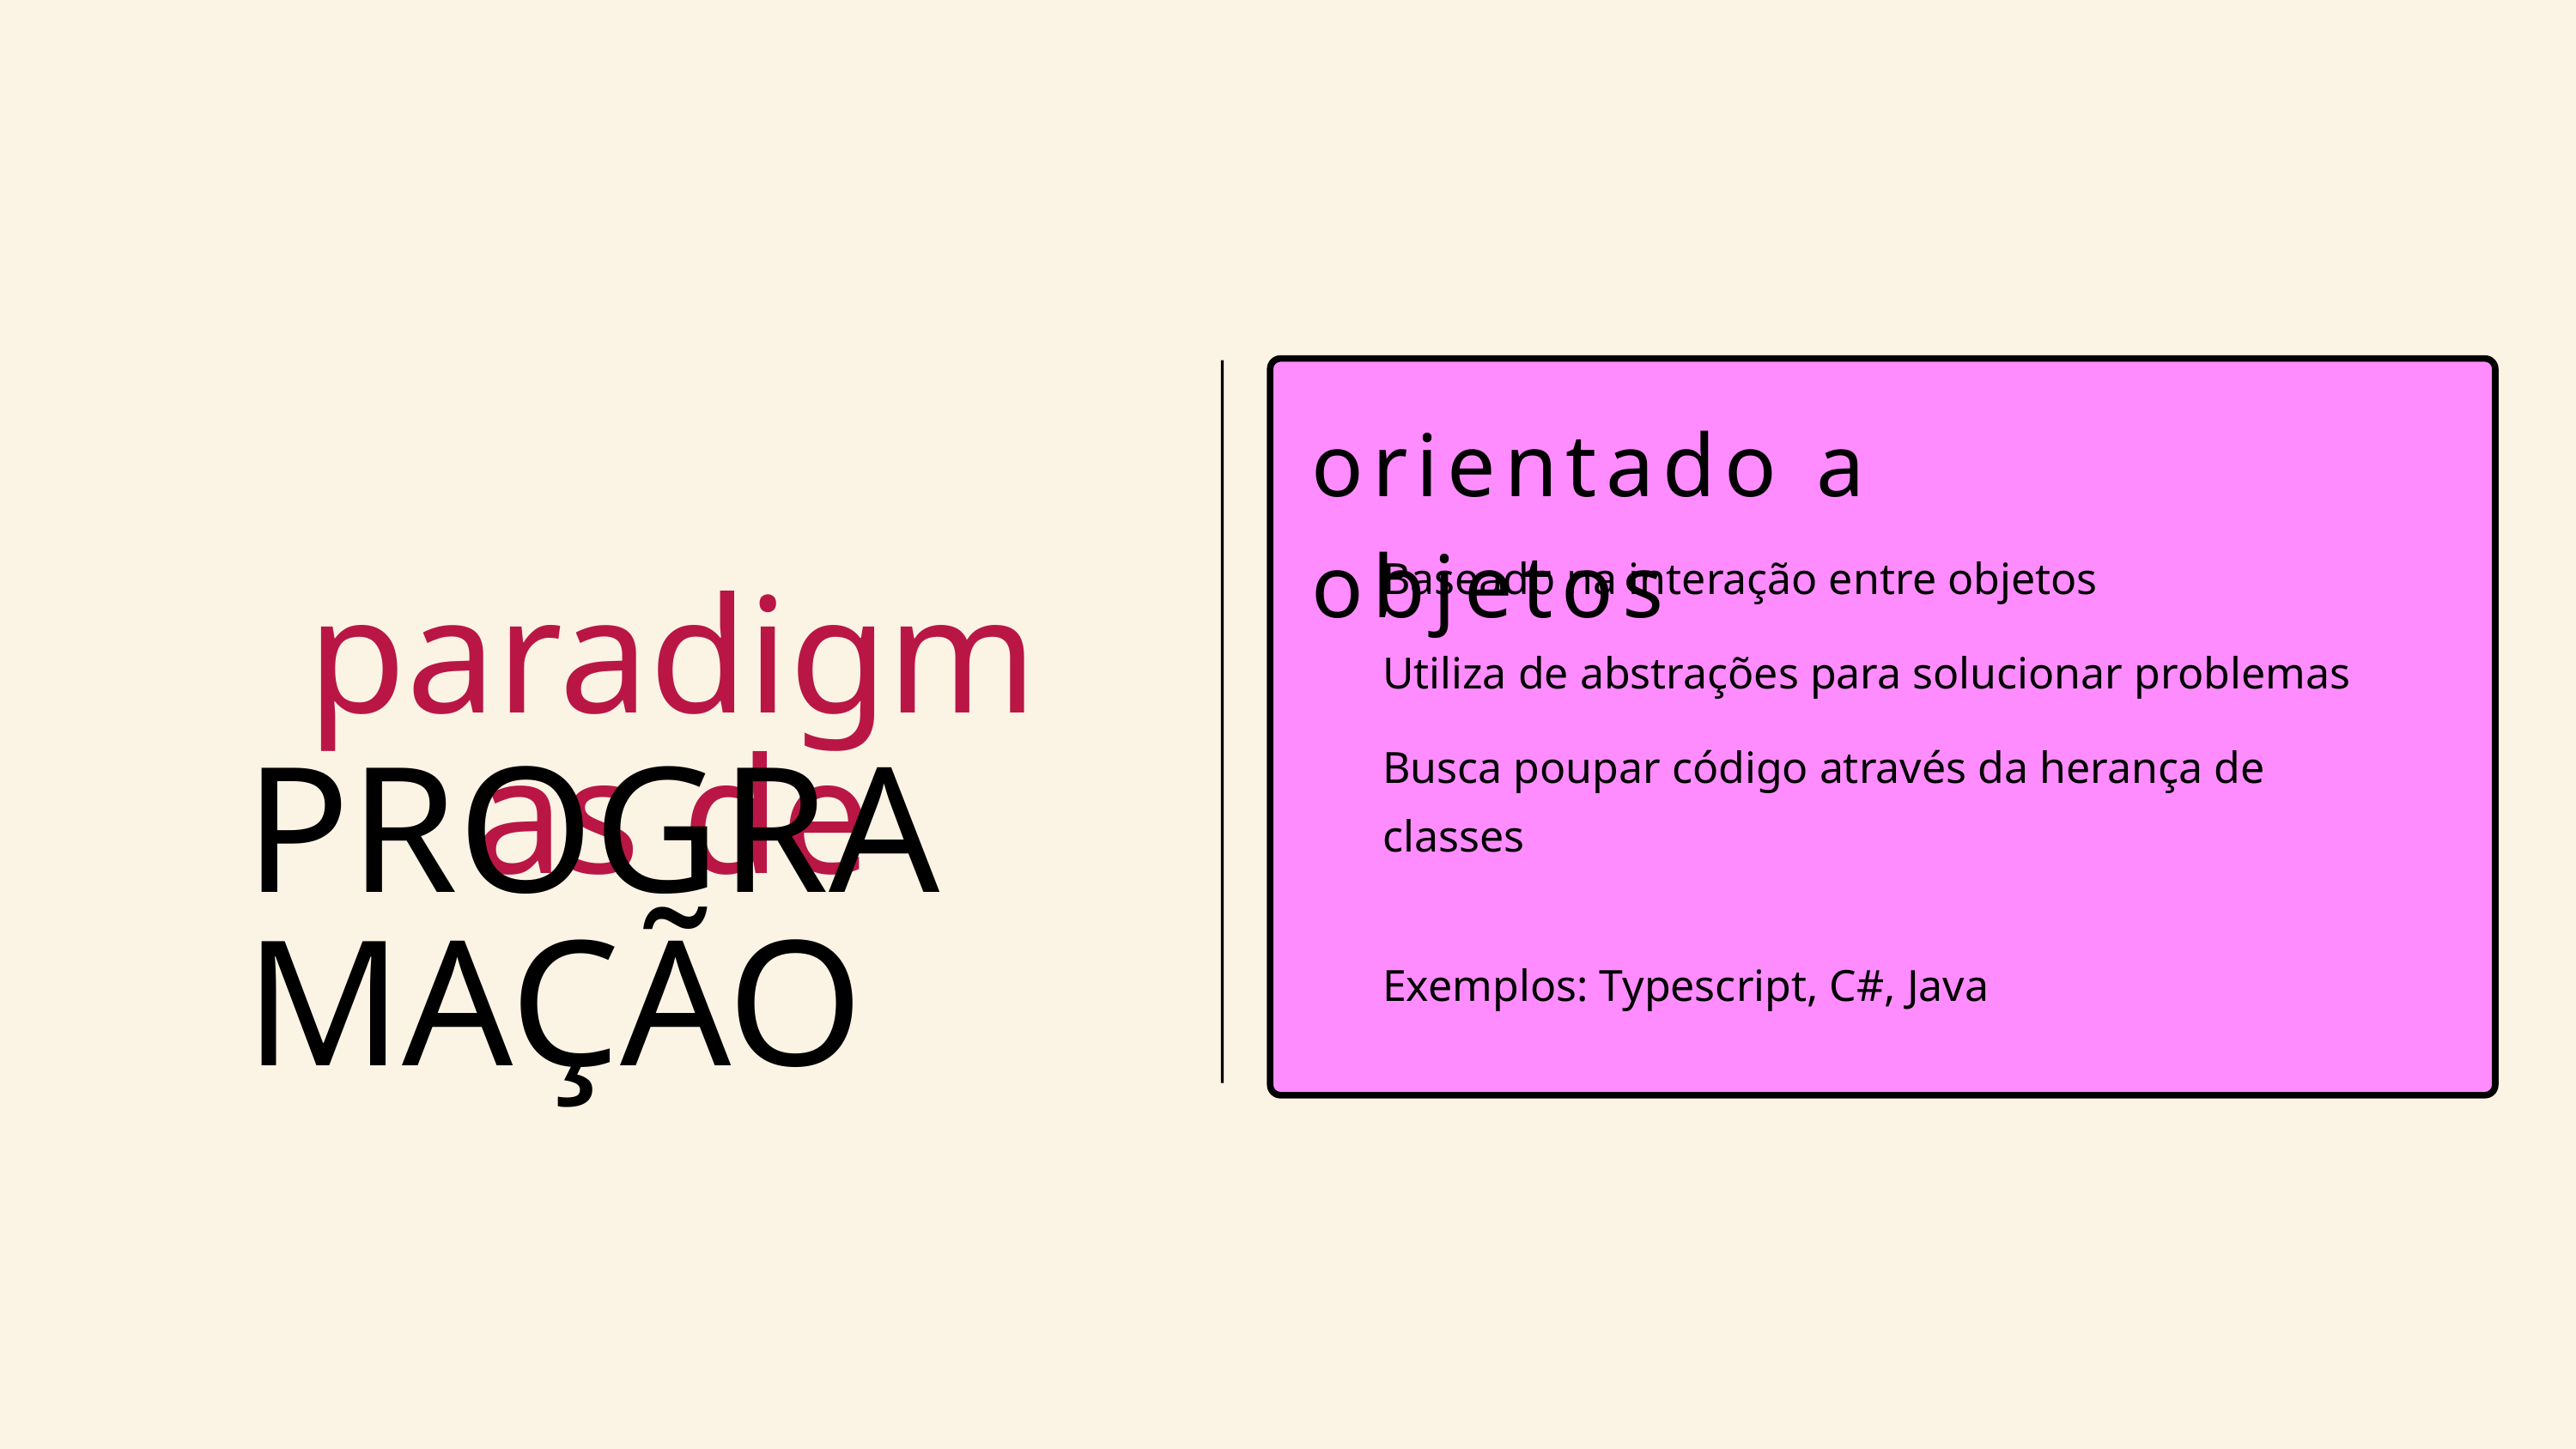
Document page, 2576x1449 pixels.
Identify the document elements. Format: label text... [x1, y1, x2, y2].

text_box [1267, 355, 2499, 1099]
text_box paradigmas de [293, 584, 1053, 753]
text_box PROGRAMAÇÃO [245, 753, 1053, 1101]
